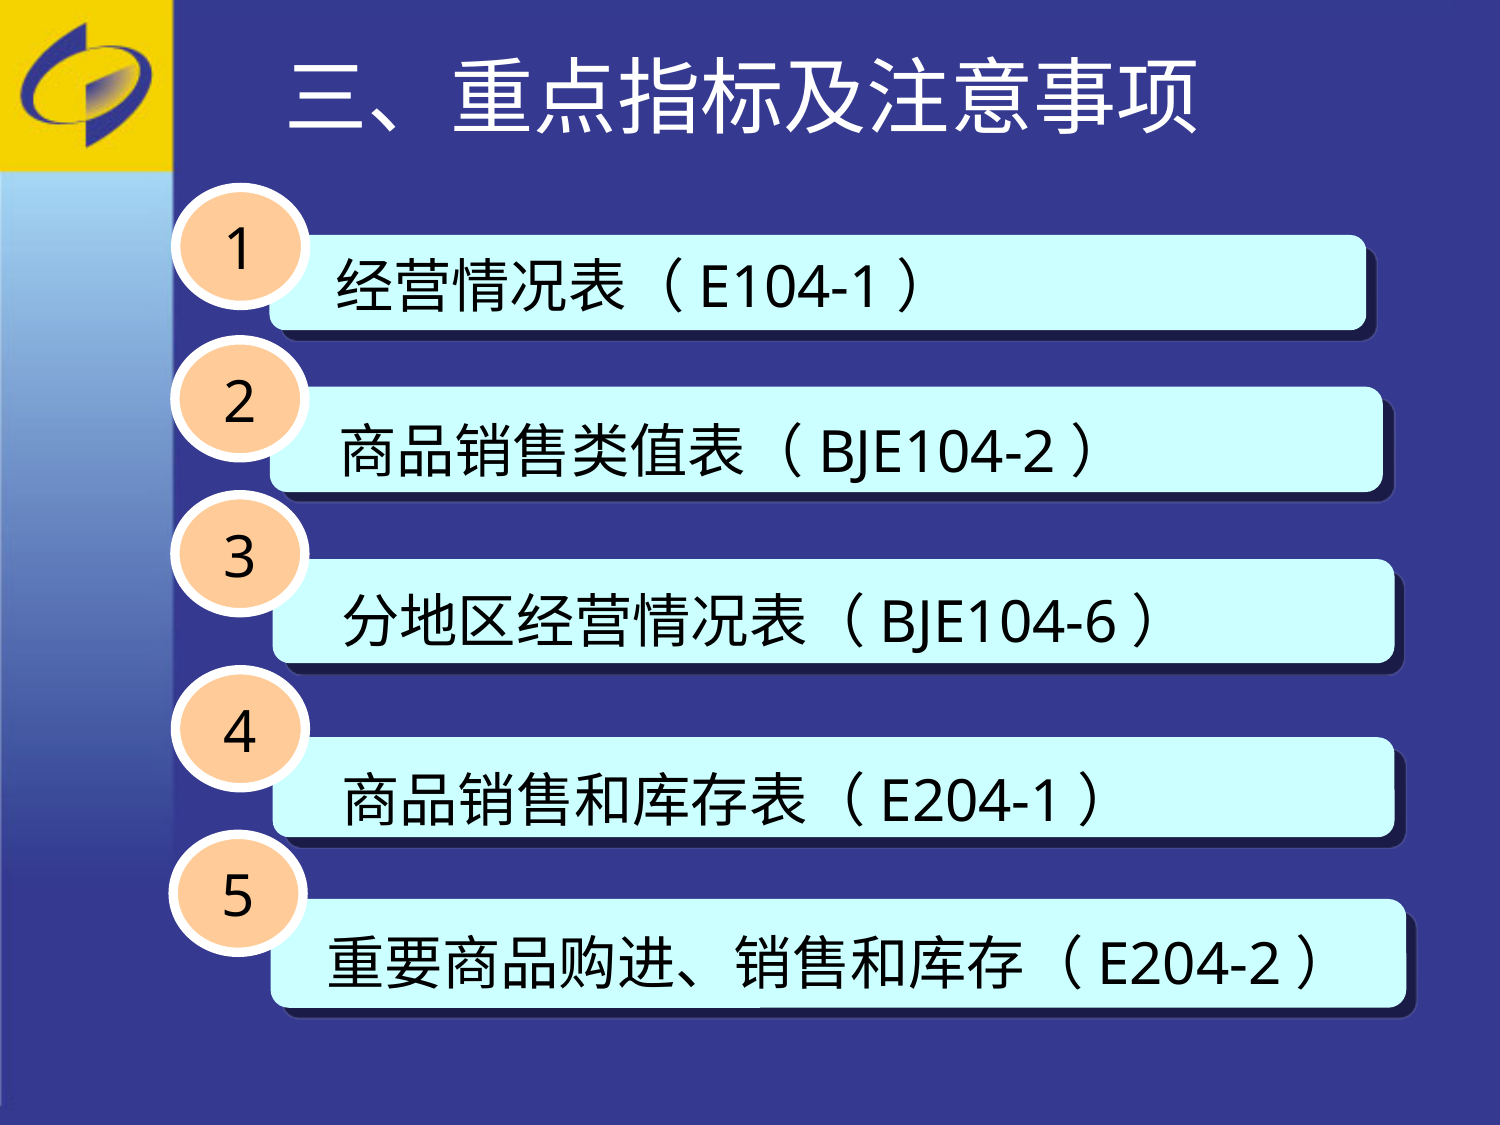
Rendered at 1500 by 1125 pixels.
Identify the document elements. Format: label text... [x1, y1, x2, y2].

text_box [269, 234, 1407, 331]
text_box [272, 737, 1395, 838]
text_box 三、重点指标及注意事项 [269, 0, 1419, 188]
text_box 3 [174, 494, 305, 613]
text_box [269, 386, 1383, 493]
text_box 4 [175, 669, 306, 788]
text_box 2 [174, 339, 304, 458]
text_box 1 [175, 187, 305, 306]
text_box 5 [173, 834, 304, 953]
picture [0, 0, 1500, 1125]
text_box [272, 559, 1395, 664]
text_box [270, 898, 1407, 1008]
